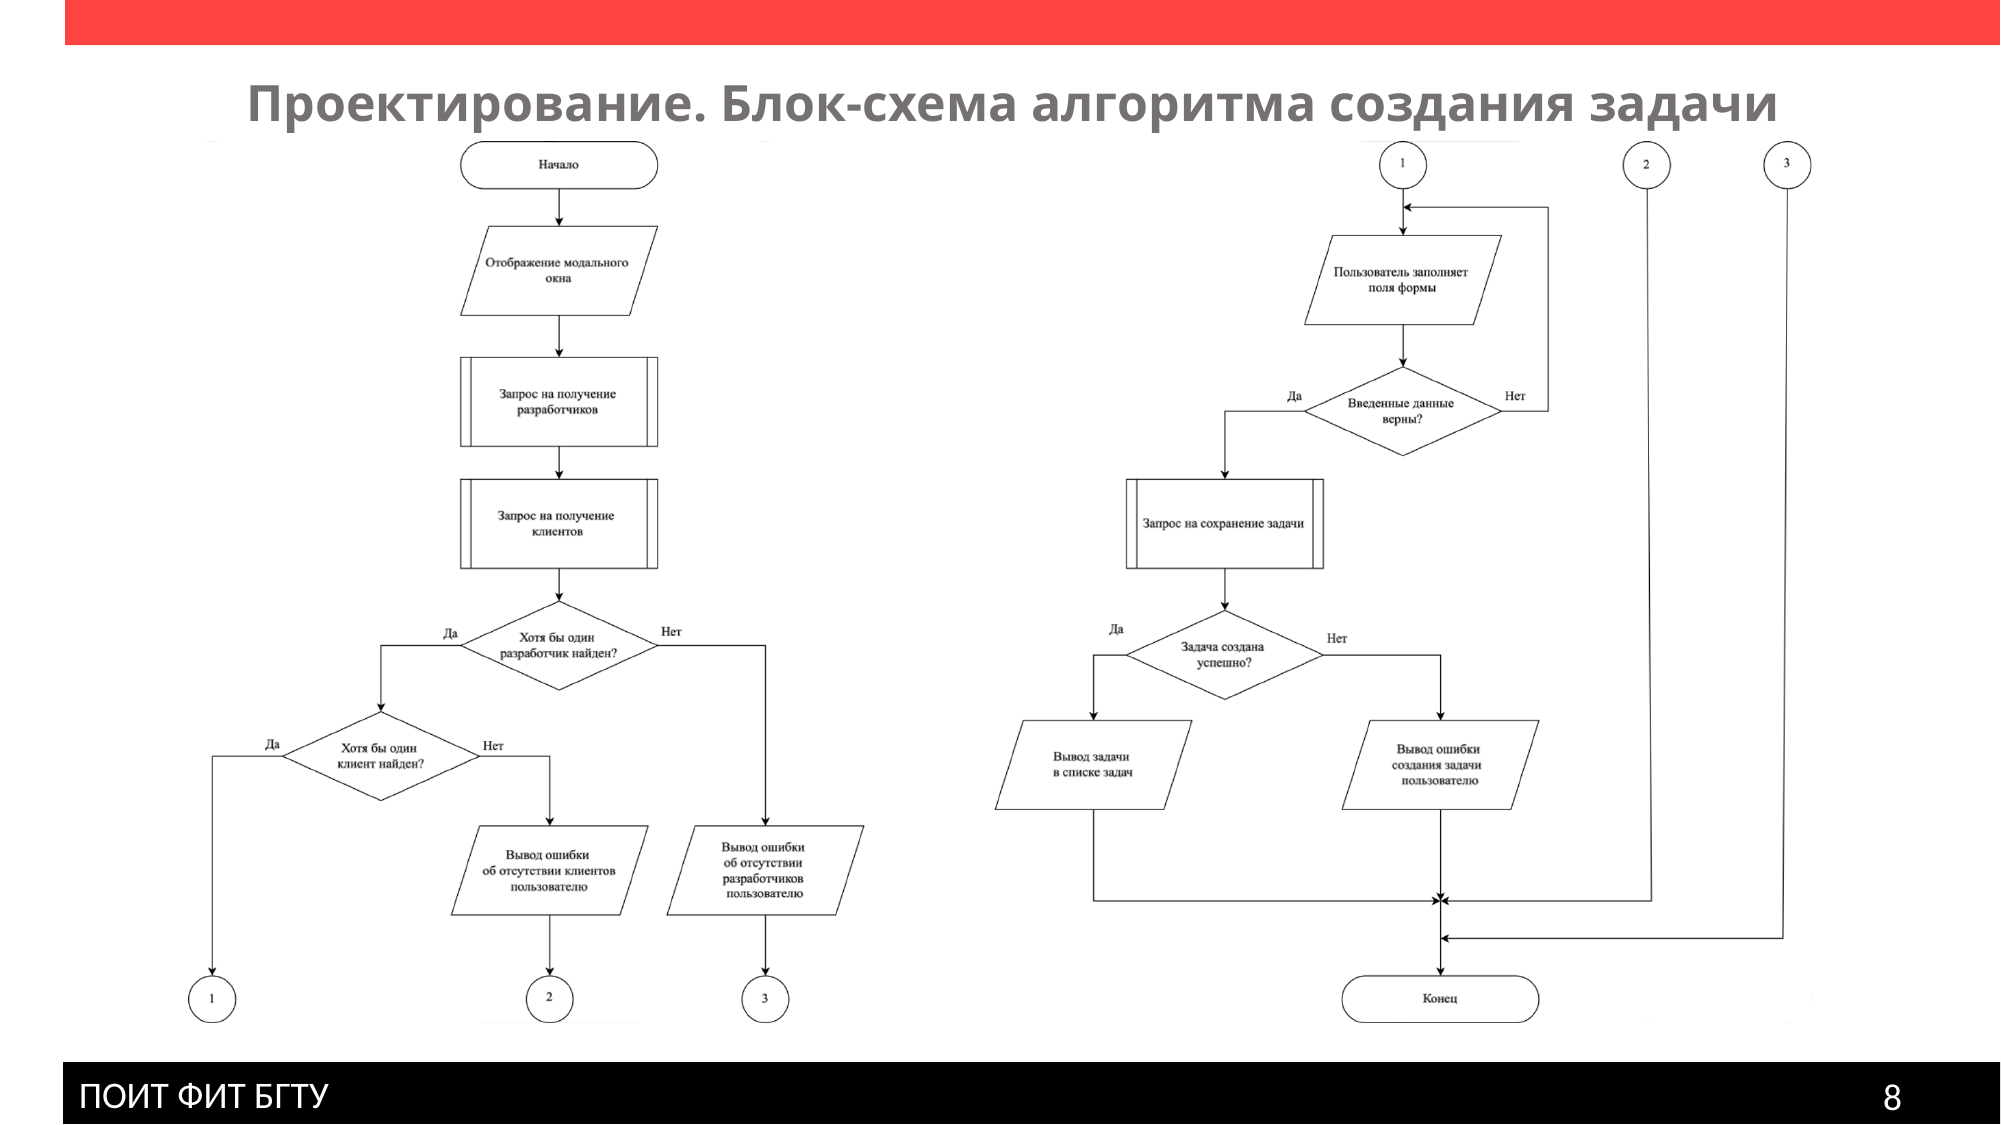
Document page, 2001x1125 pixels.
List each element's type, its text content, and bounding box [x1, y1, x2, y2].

text_box Проектирование. Блок-схема алгоритма создания задачи [61, 70, 1966, 209]
picture [188, 141, 1812, 1023]
